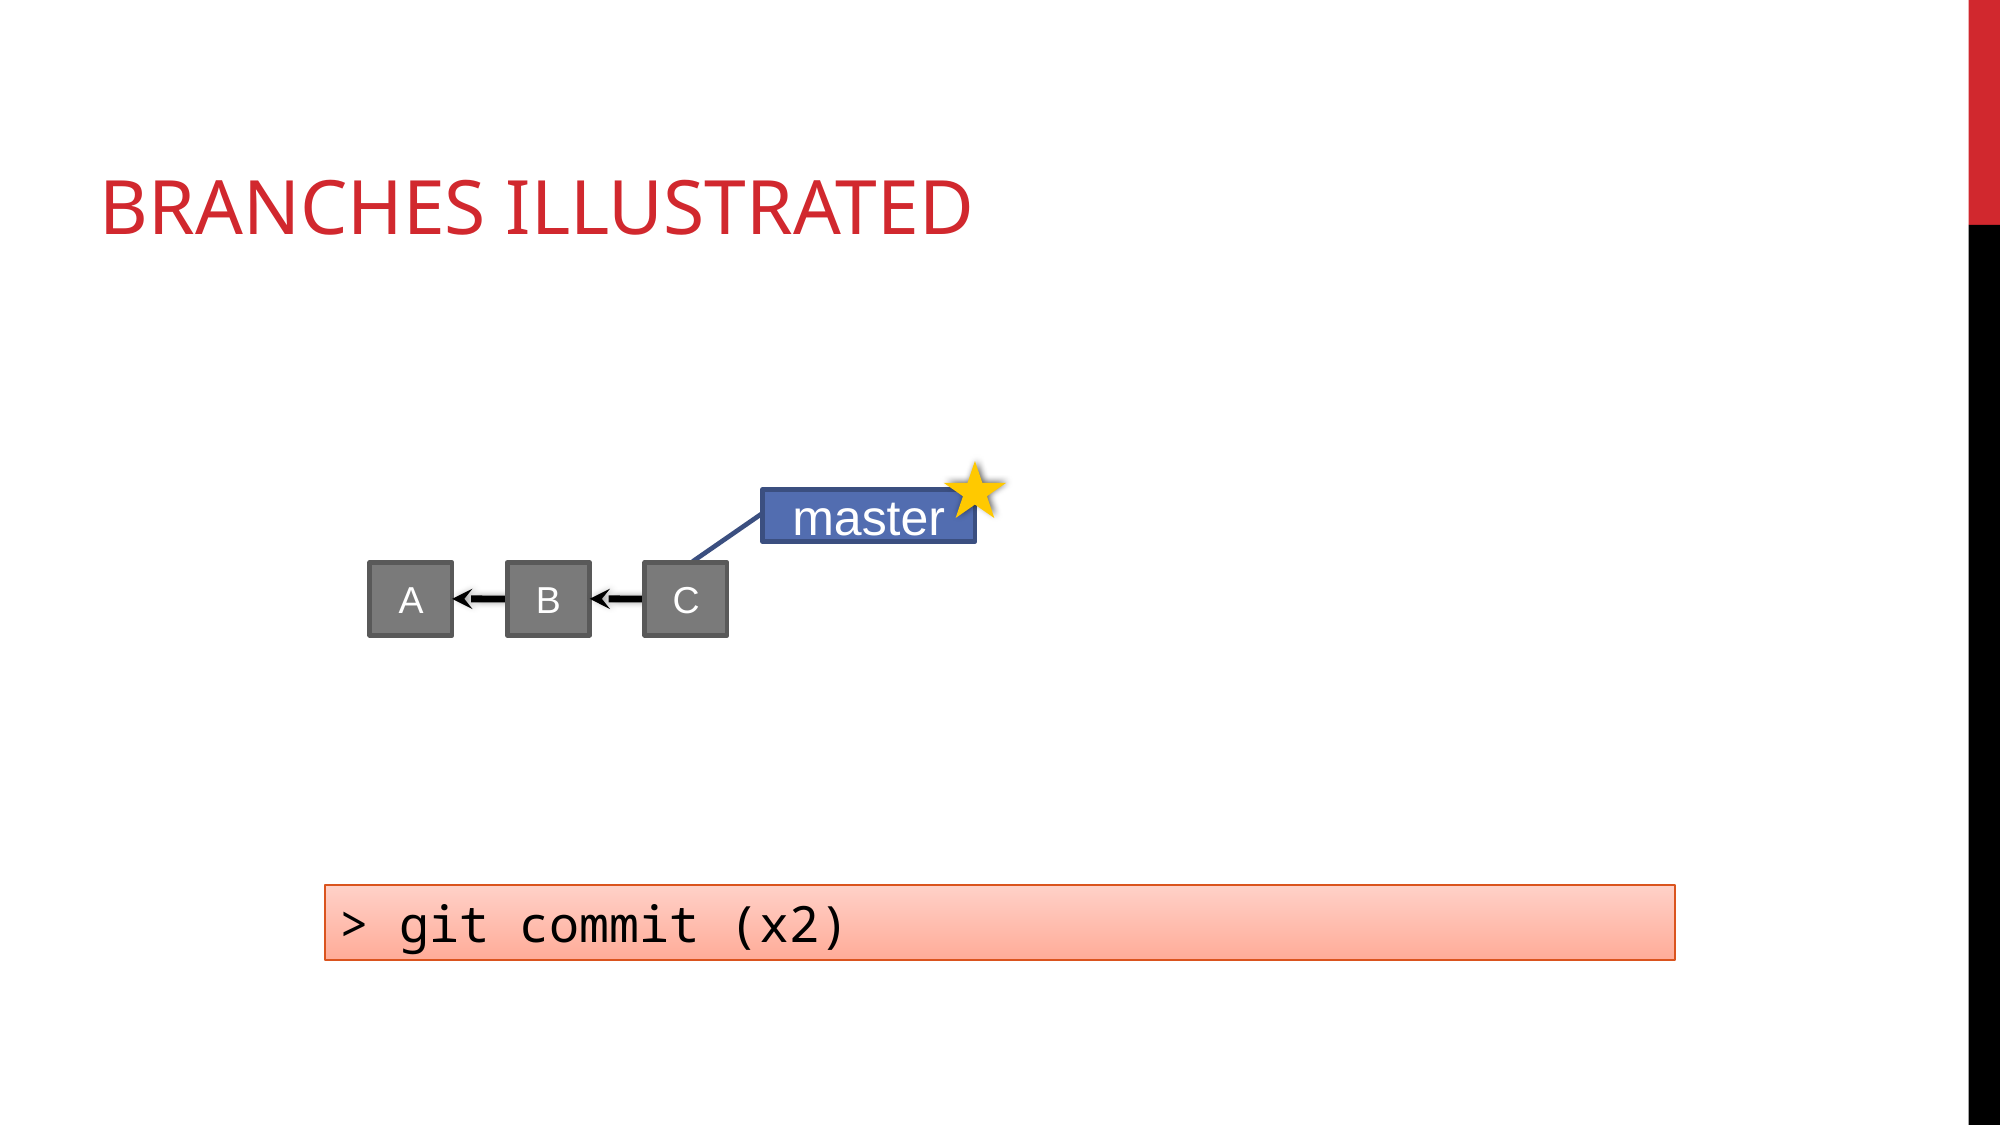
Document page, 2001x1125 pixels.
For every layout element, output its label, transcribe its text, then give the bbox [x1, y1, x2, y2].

text_box master [692, 489, 975, 562]
text_box [452, 592, 507, 606]
text_box C [644, 562, 728, 636]
text_box A [369, 562, 453, 636]
text_box [943, 460, 1007, 519]
text_box > git commit (x2) [324, 885, 1675, 961]
text_box B [507, 562, 590, 636]
title BRANCHES ILLUSTRATED [99, 25, 1367, 250]
text_box [589, 592, 644, 606]
